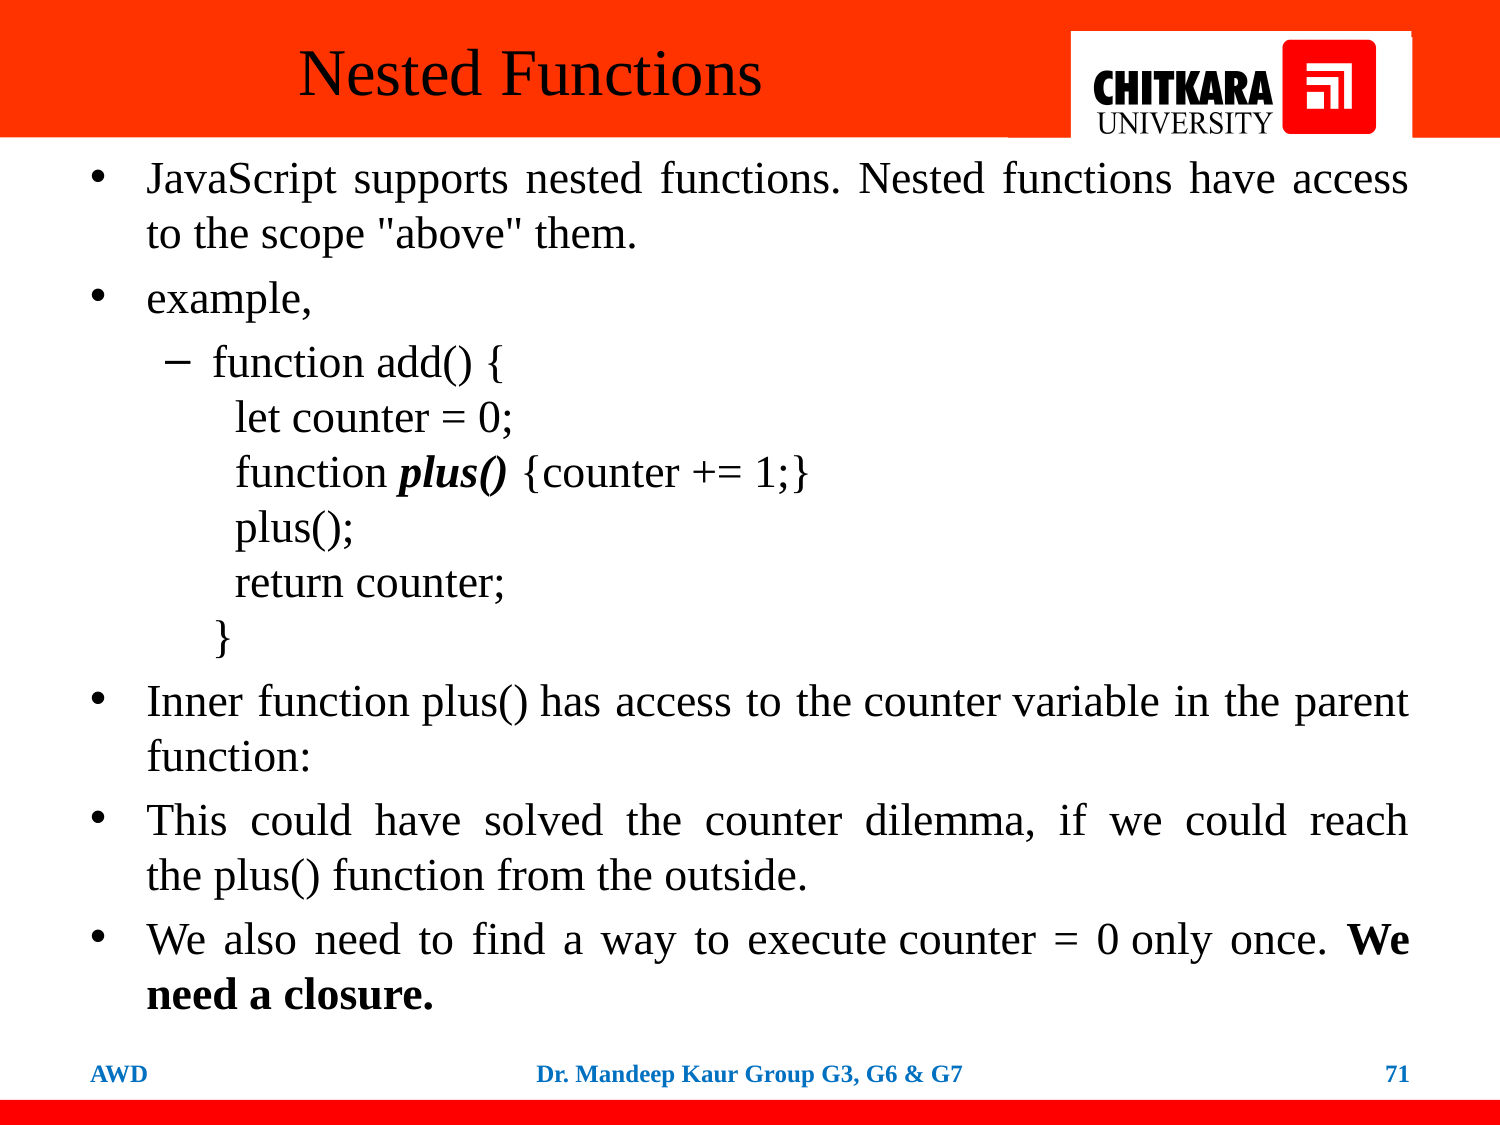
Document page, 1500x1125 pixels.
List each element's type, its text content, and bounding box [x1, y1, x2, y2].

picture [1074, 37, 1391, 138]
footer Dr. Mandeep Kaur Group G3, G6 & G7 [512, 1042, 988, 1103]
slide_number 71 [1074, 1042, 1425, 1103]
title Nested Functions [0, 0, 1063, 138]
list JavaScript supports nested functions. Nested functions have access to the scope "above" them. example, function add() { let counter = 0; function plus() {counter += 1;} plus(); return counter; } Inner function plus() has access to the counter variable in the parent function: This could have solved the counter dilemma, if we could reach the plus() function from the outside. We also need to find a way to execute counter = 0 only once. We need a closure. [74, 140, 1426, 1020]
slide_number AWD [75, 1042, 425, 1103]
